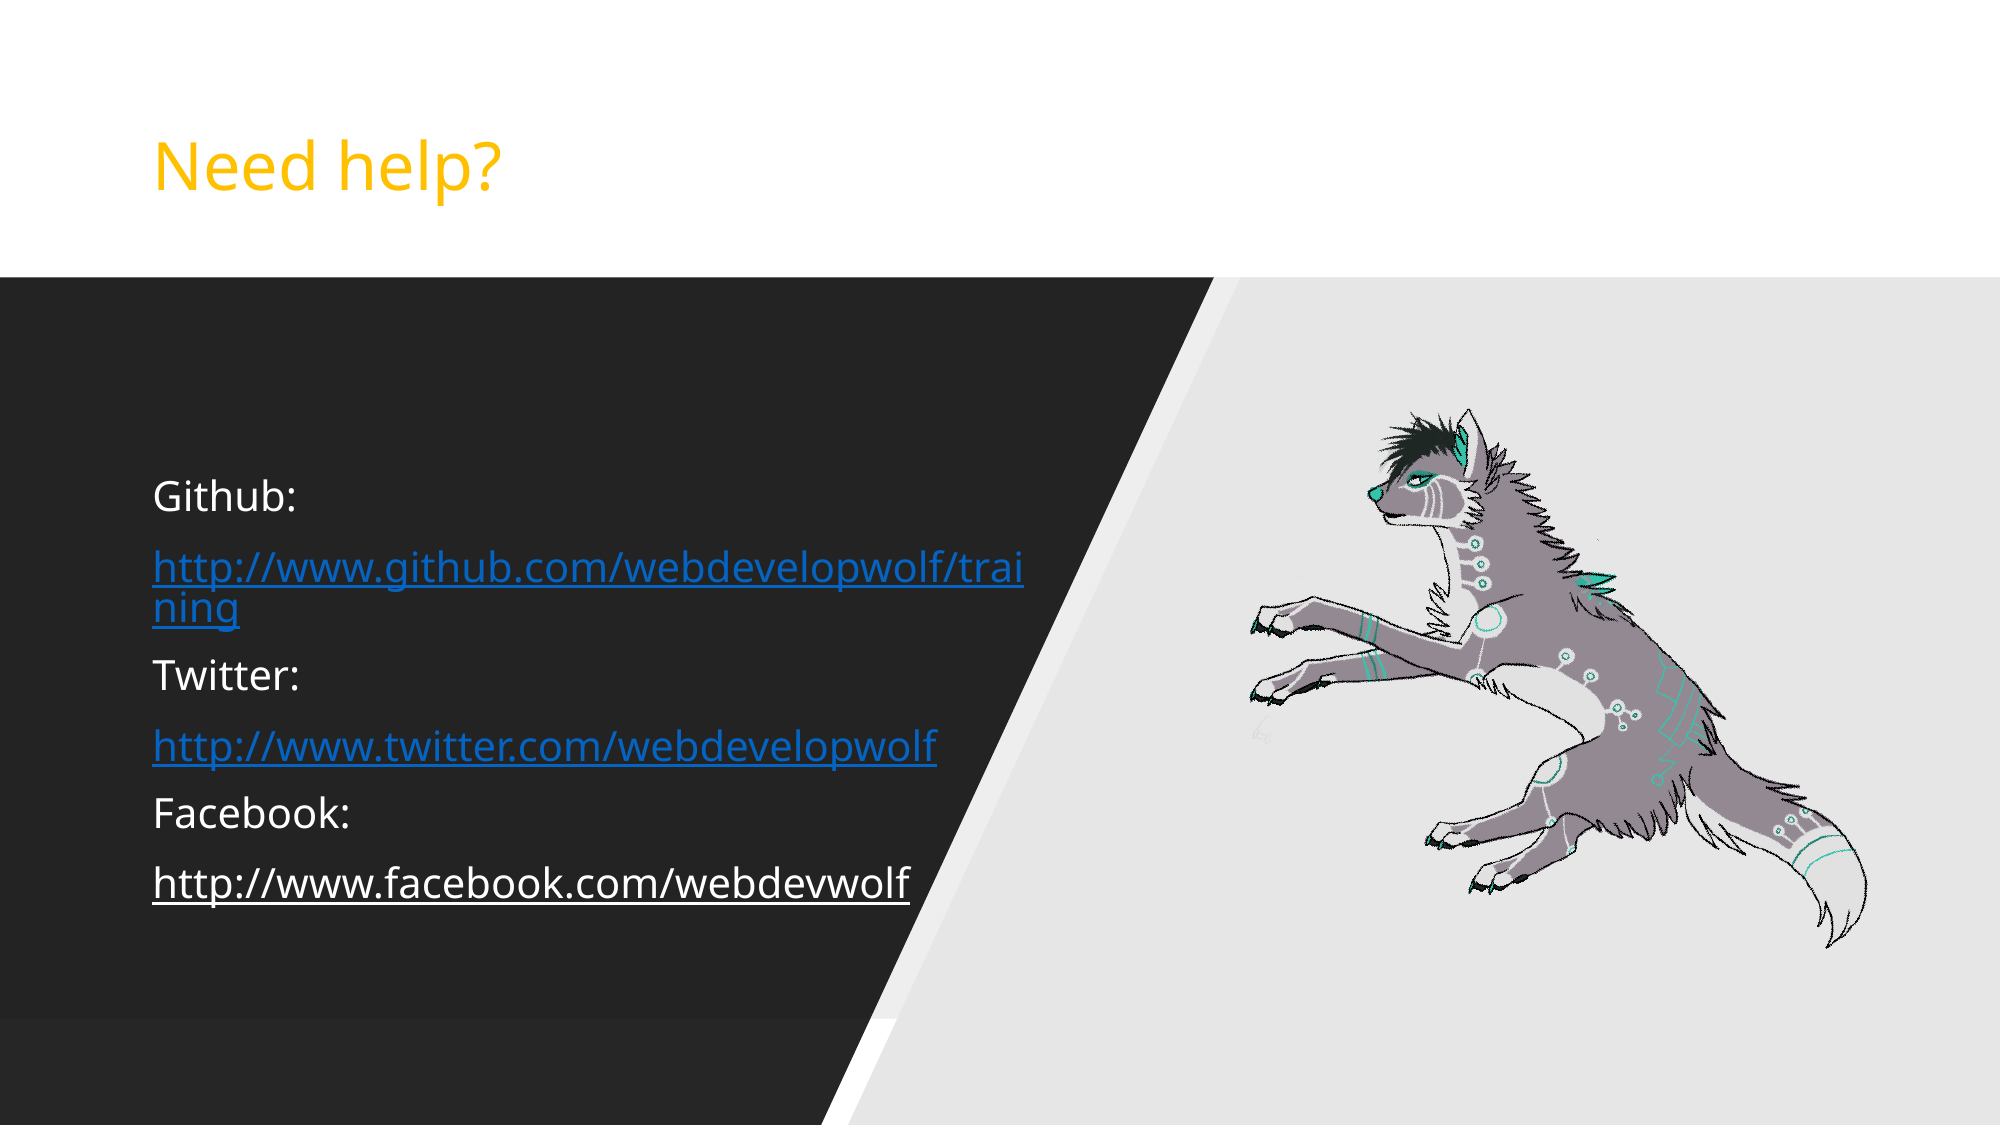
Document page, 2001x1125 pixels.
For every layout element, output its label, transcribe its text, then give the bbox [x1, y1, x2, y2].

text_box [0, 276, 1215, 1125]
list Github: http://www.github.com/webdevelopwolf/training Twitter: http://www.twitter.com/webdevelopwolf Facebook: http://www.facebook.com/webdevwolf [137, 330, 1052, 1014]
picture [1220, 399, 1950, 1065]
title Need help? [137, 59, 1863, 278]
text_box [846, 276, 2000, 1125]
